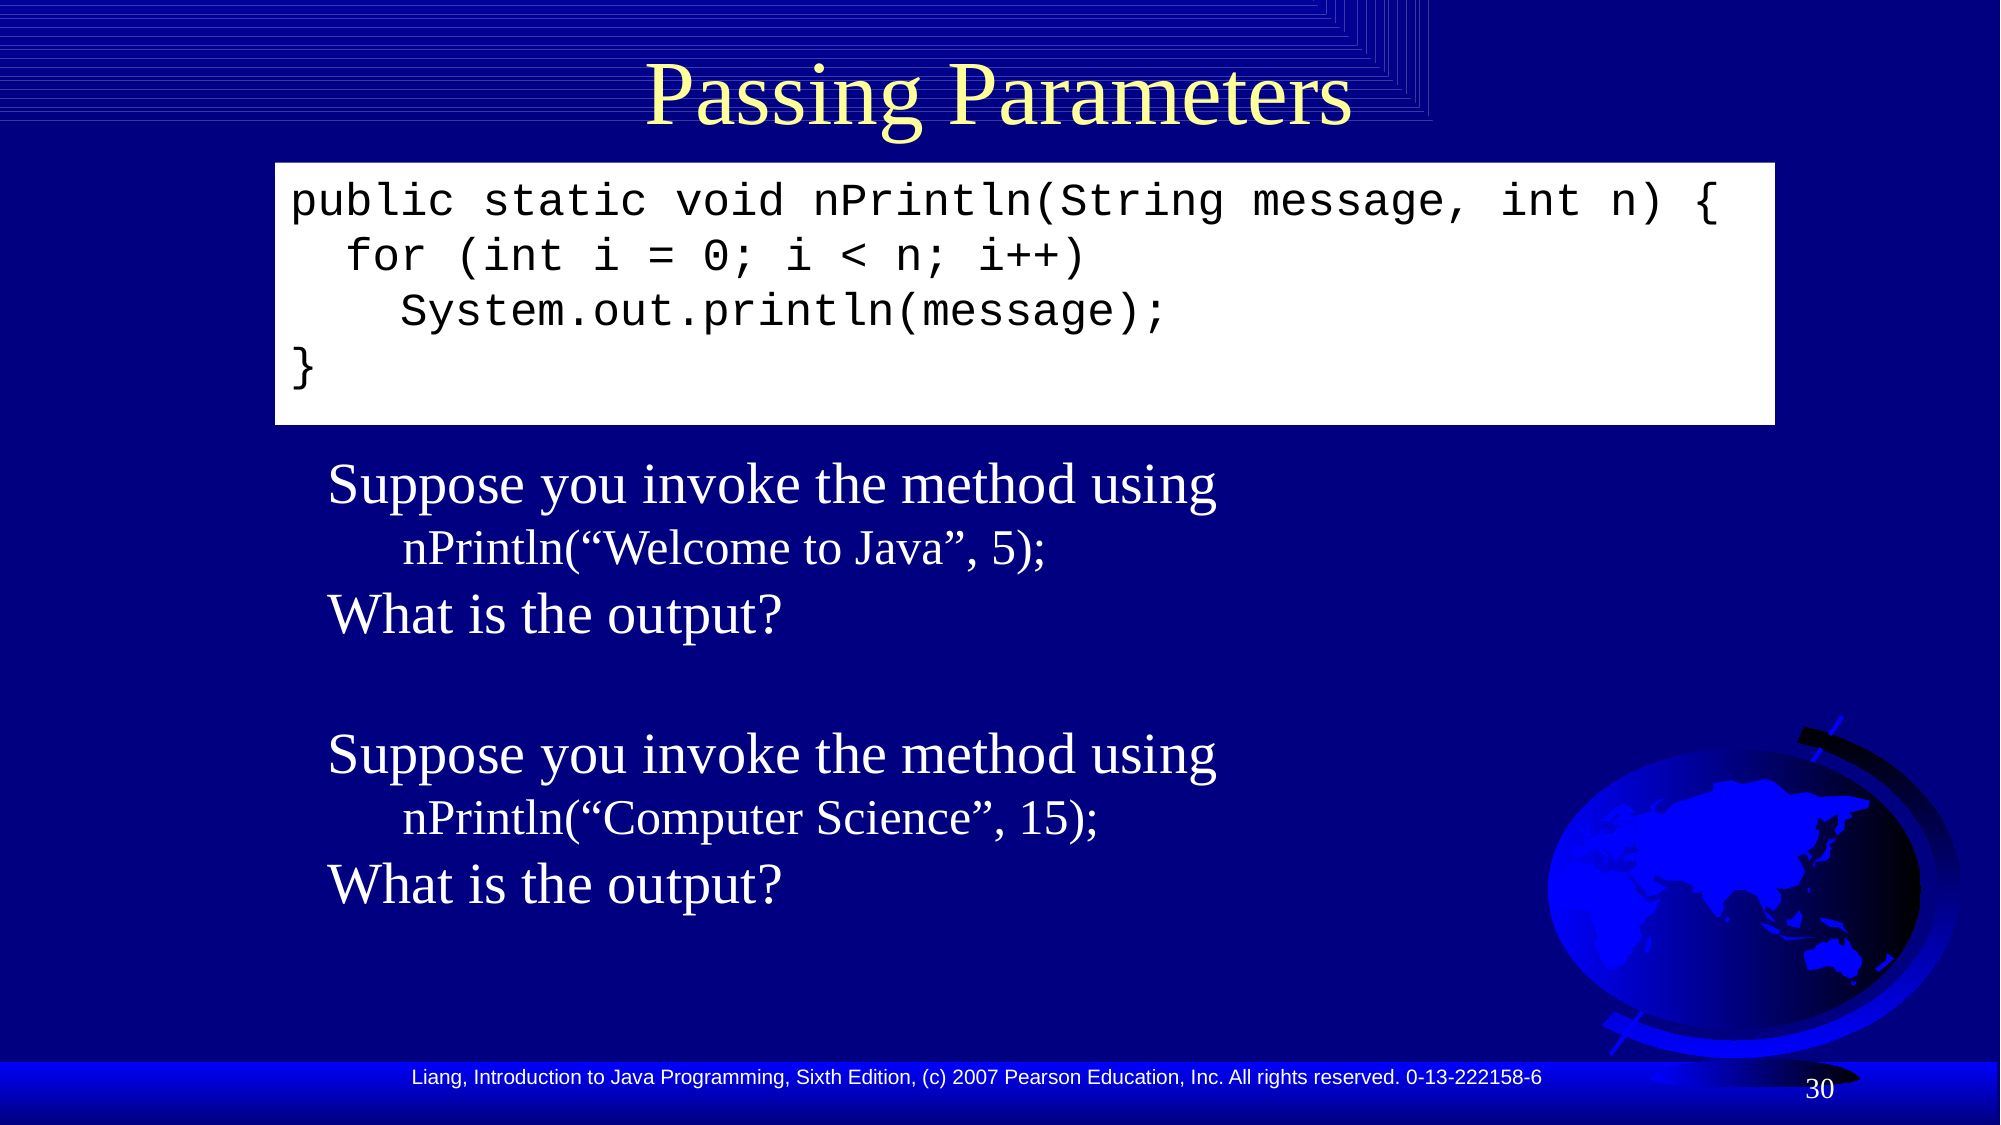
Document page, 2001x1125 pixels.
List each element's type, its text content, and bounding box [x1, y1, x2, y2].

title Passing Parameters [362, 37, 1638, 138]
slide_number 30 [1433, 1049, 1850, 1125]
list public static void nPrintln(String message, int n) { for (int i = 0; i < n; i++) System.out.println(message); } [275, 162, 1775, 425]
text_box Suppose you invoke the method using nPrintln(“Welcome to Java”, 5); What is the output? Suppose you invoke the method using nPrintln(“Computer Science”, 15); What is the output? [312, 437, 1700, 975]
